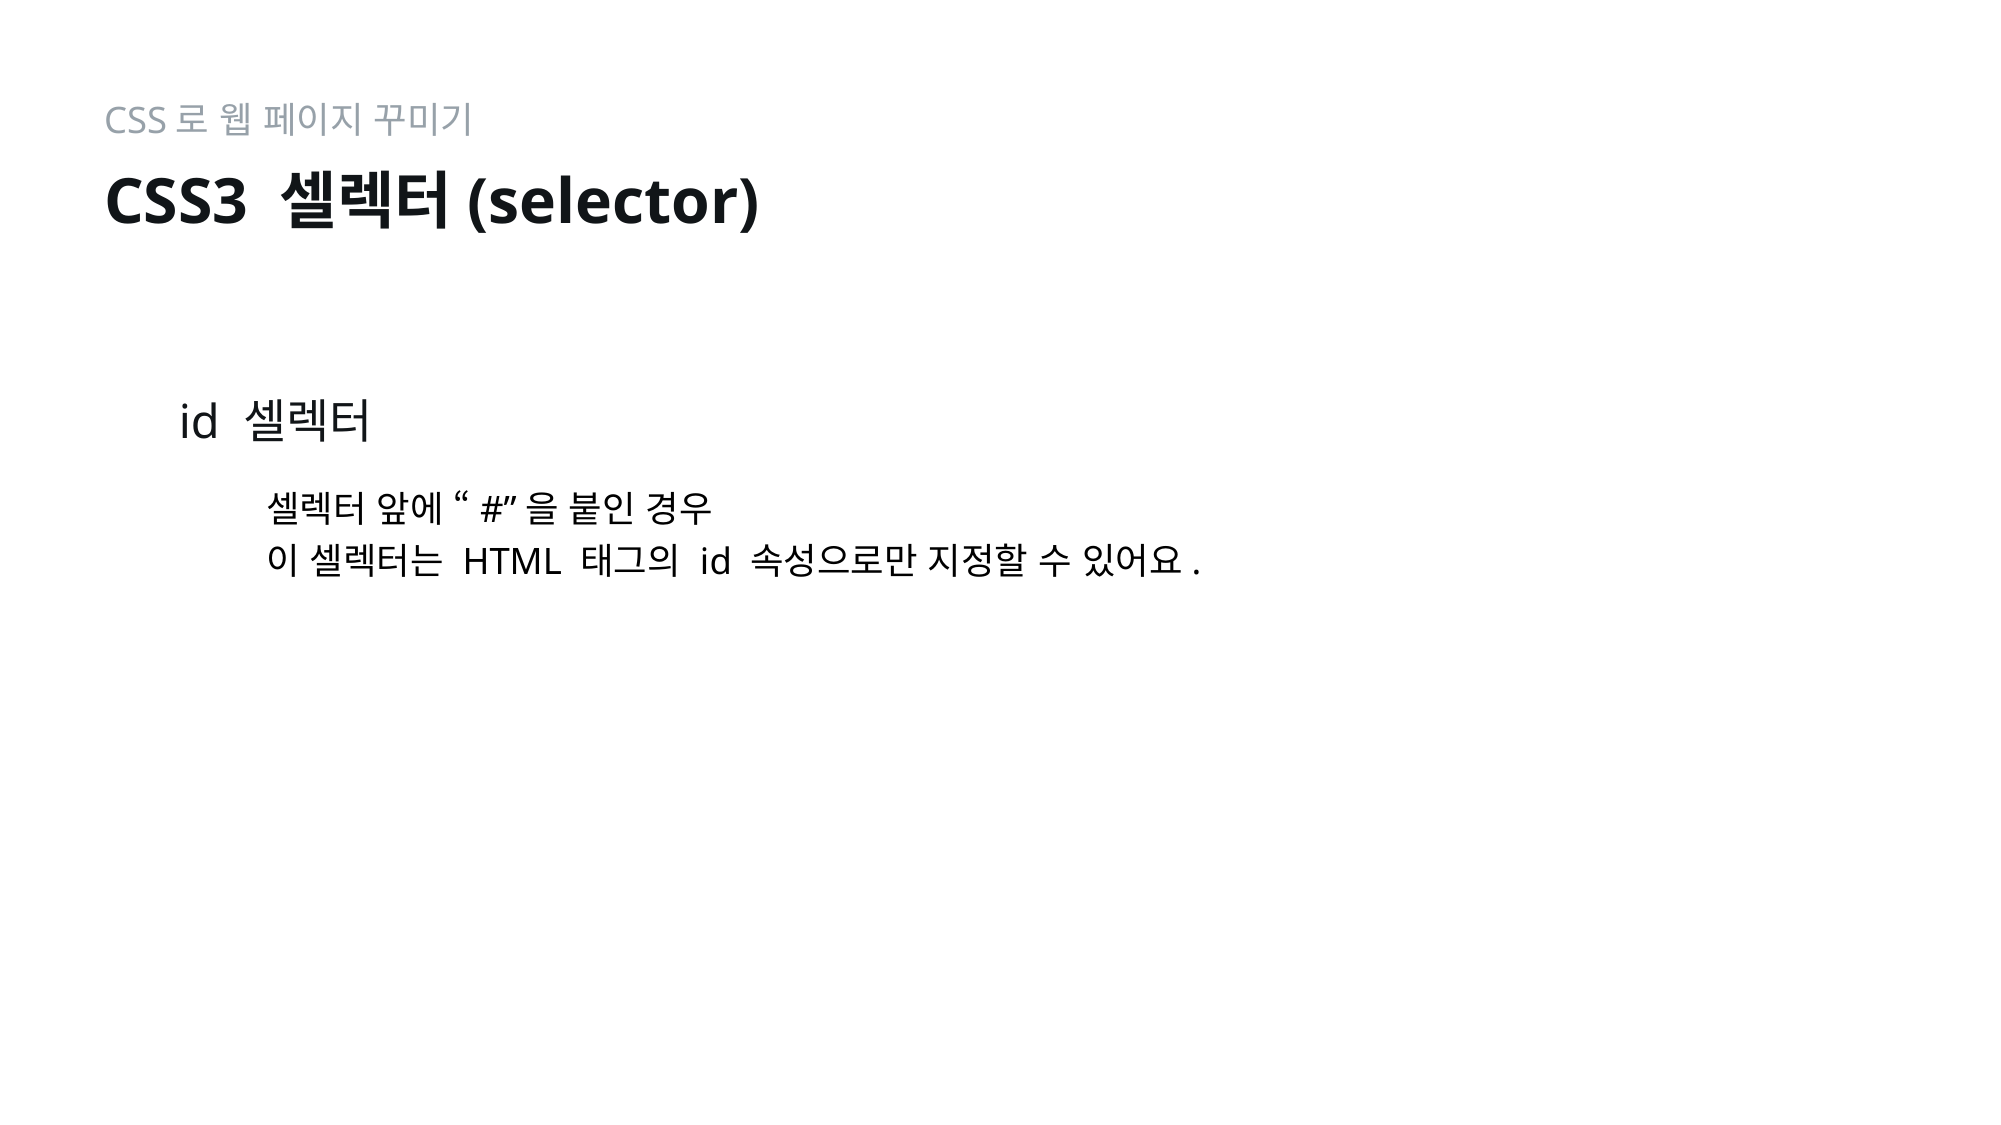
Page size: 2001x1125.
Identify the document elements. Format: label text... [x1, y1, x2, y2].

text_box id 셀렉터 [174, 370, 1456, 453]
text_box 셀렉터 앞에 “#”을 붙인 경우 이 셀렉터는 HTML 태그의 id 속성으로만 지정할 수 있어요. [261, 473, 1199, 639]
text_box CSS로 웹 페이지 꾸미기 [99, 92, 539, 145]
text_box CSS3 셀렉터(selector) [99, 156, 965, 241]
